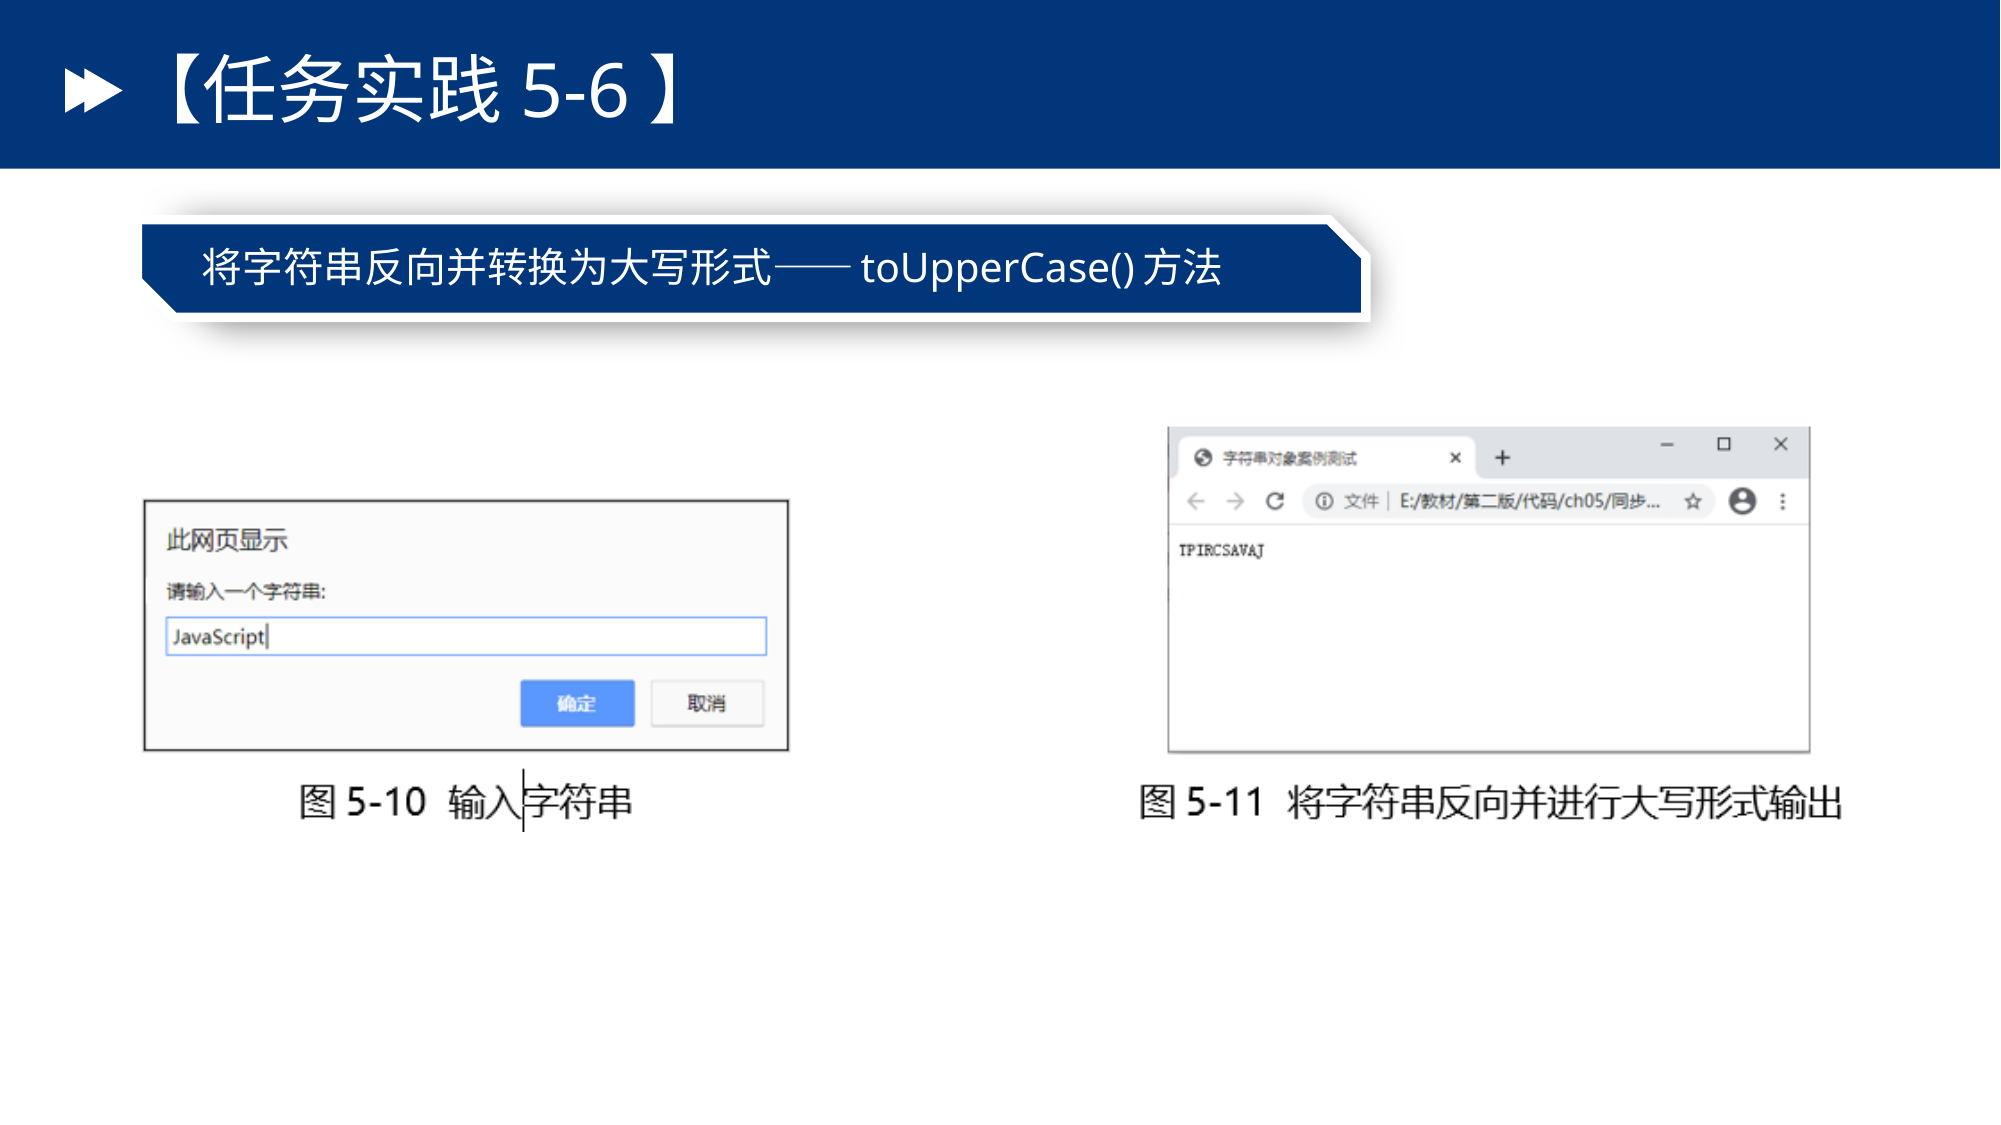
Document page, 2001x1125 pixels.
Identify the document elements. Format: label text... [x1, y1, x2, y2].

list 将字符串反向并转换为大写形式——toUpperCase()方法 [186, 220, 1298, 326]
picture [112, 409, 1870, 832]
title 【任务实践5-6】 [112, 51, 1099, 136]
